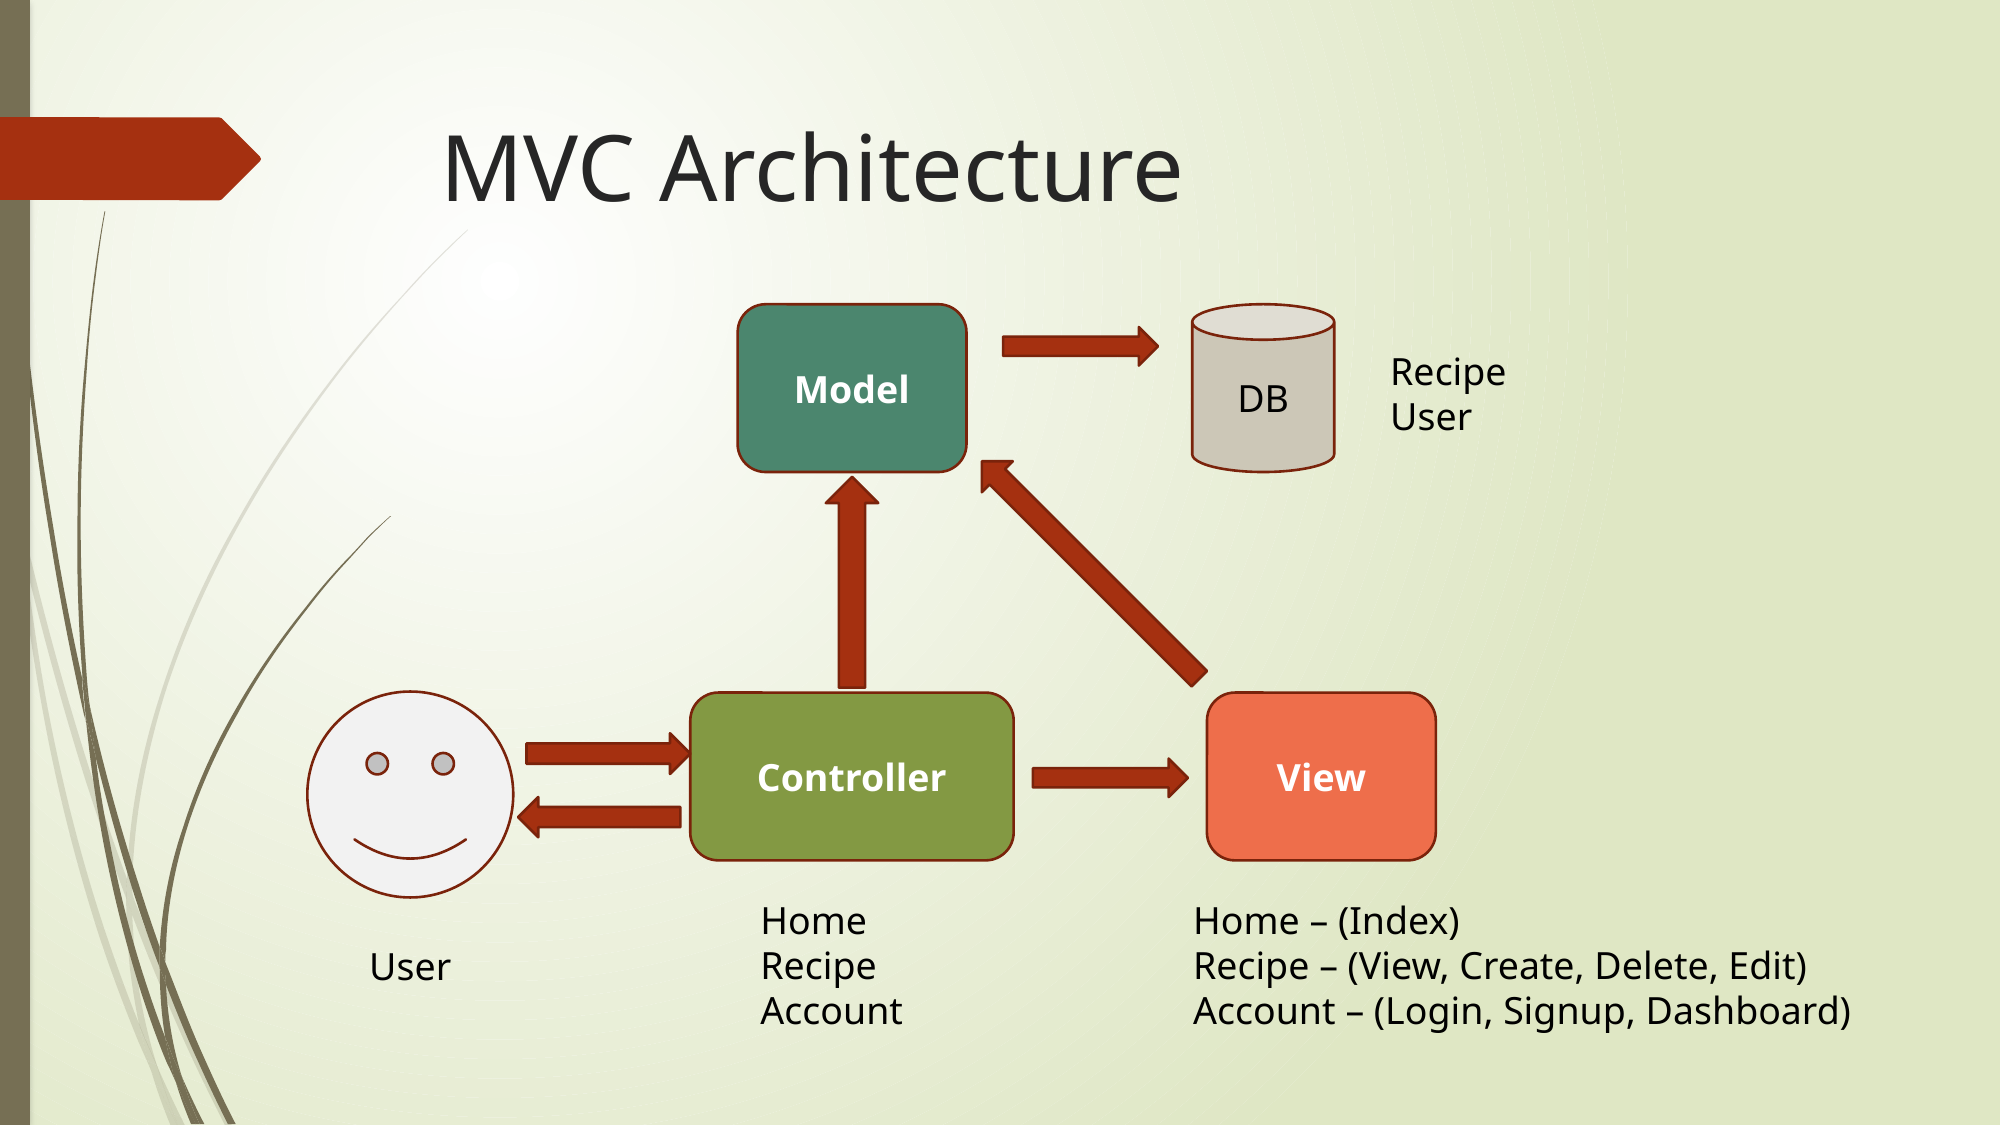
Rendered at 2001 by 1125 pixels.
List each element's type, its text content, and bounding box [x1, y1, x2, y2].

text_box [307, 303, 1888, 1042]
title MVC Architecture [425, 102, 1888, 303]
